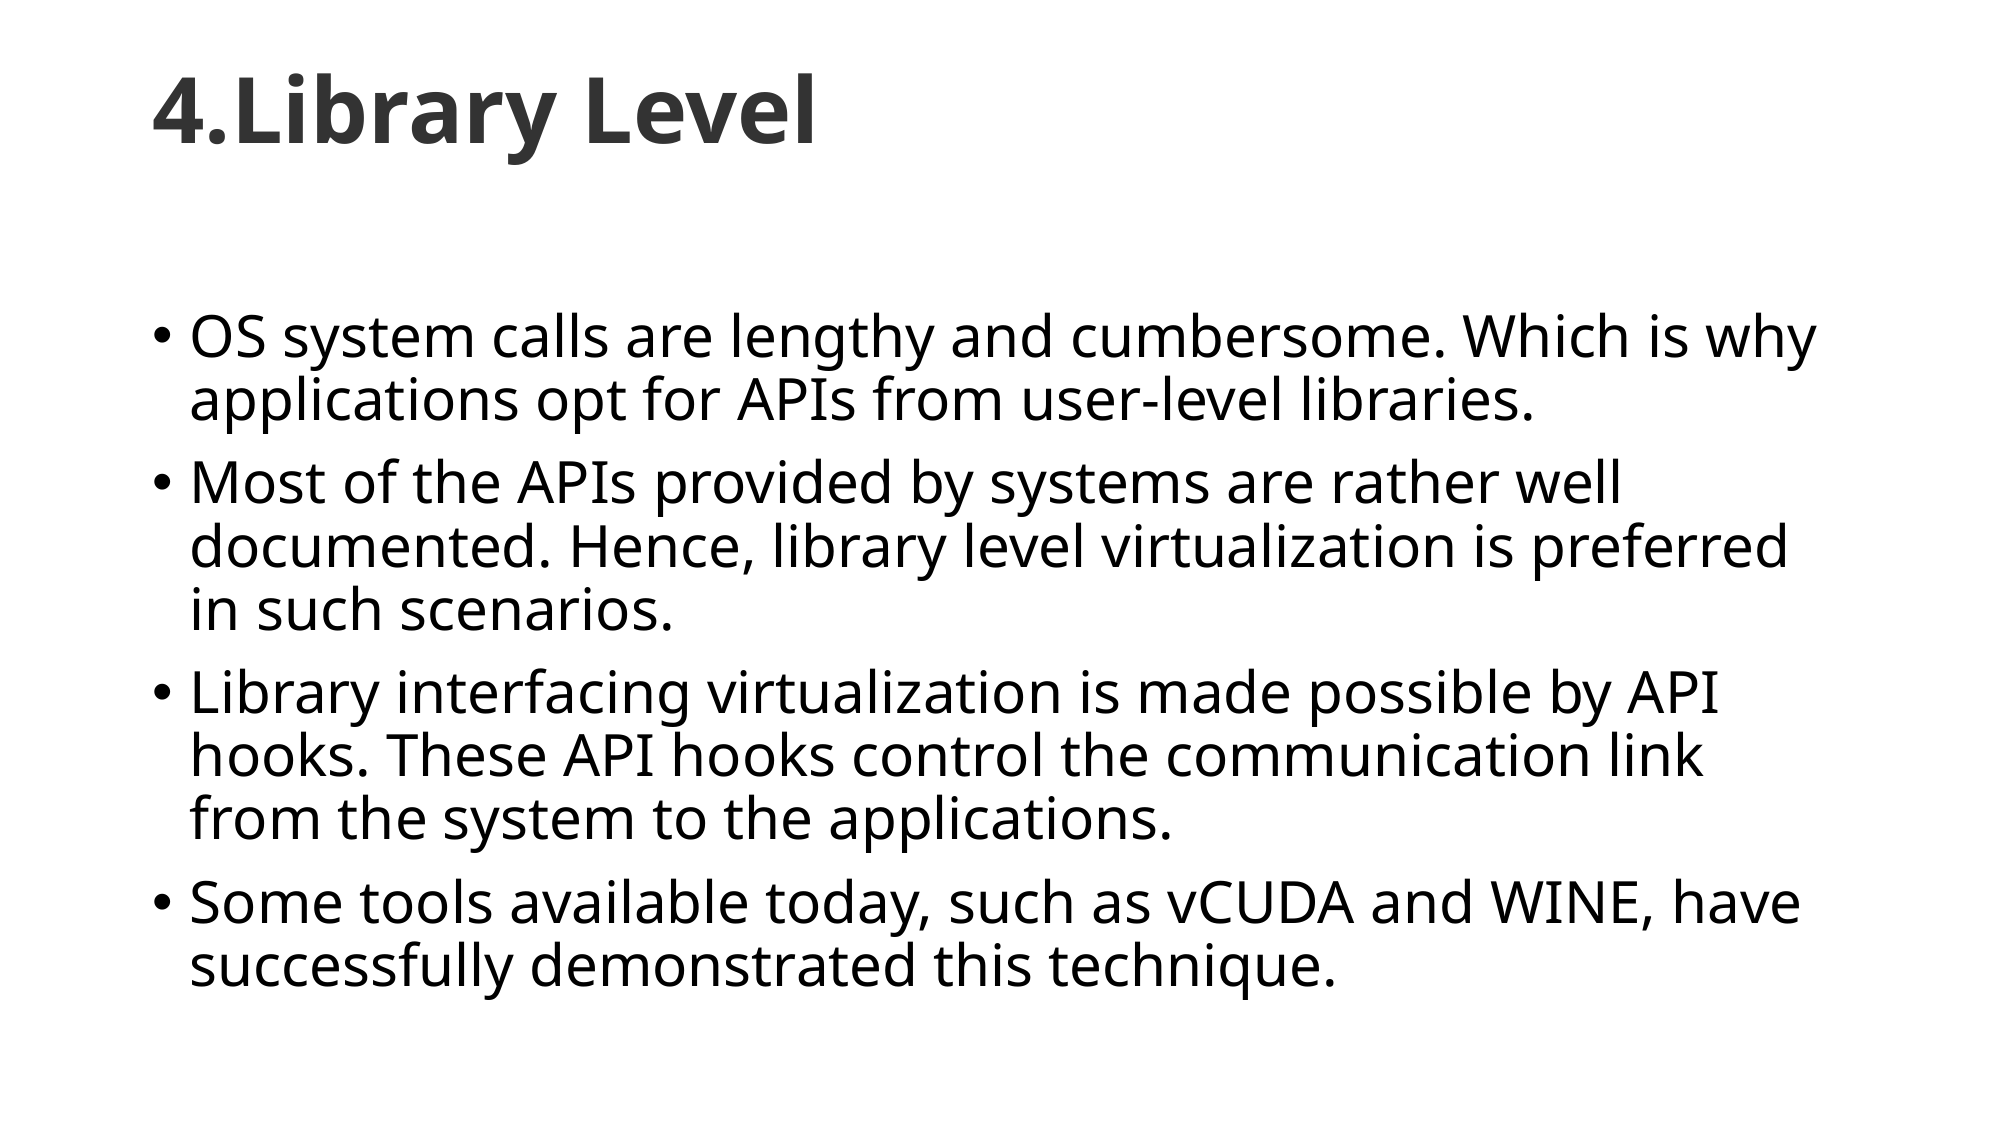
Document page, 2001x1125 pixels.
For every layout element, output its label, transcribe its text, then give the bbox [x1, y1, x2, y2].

list OS system calls are lengthy and cumbersome. Which is why applications opt for APIs from user-level libraries. Most of the APIs provided by systems are rather well documented. Hence, library level virtualization is preferred in such scenarios. Library interfacing virtualization is made possible by API hooks. These API hooks control the communication link from the system to the applications. Some tools available today, such as vCUDA and WINE, have successfully demonstrated this technique. [137, 299, 1863, 1014]
title 4.Library Level [137, 59, 1863, 278]
